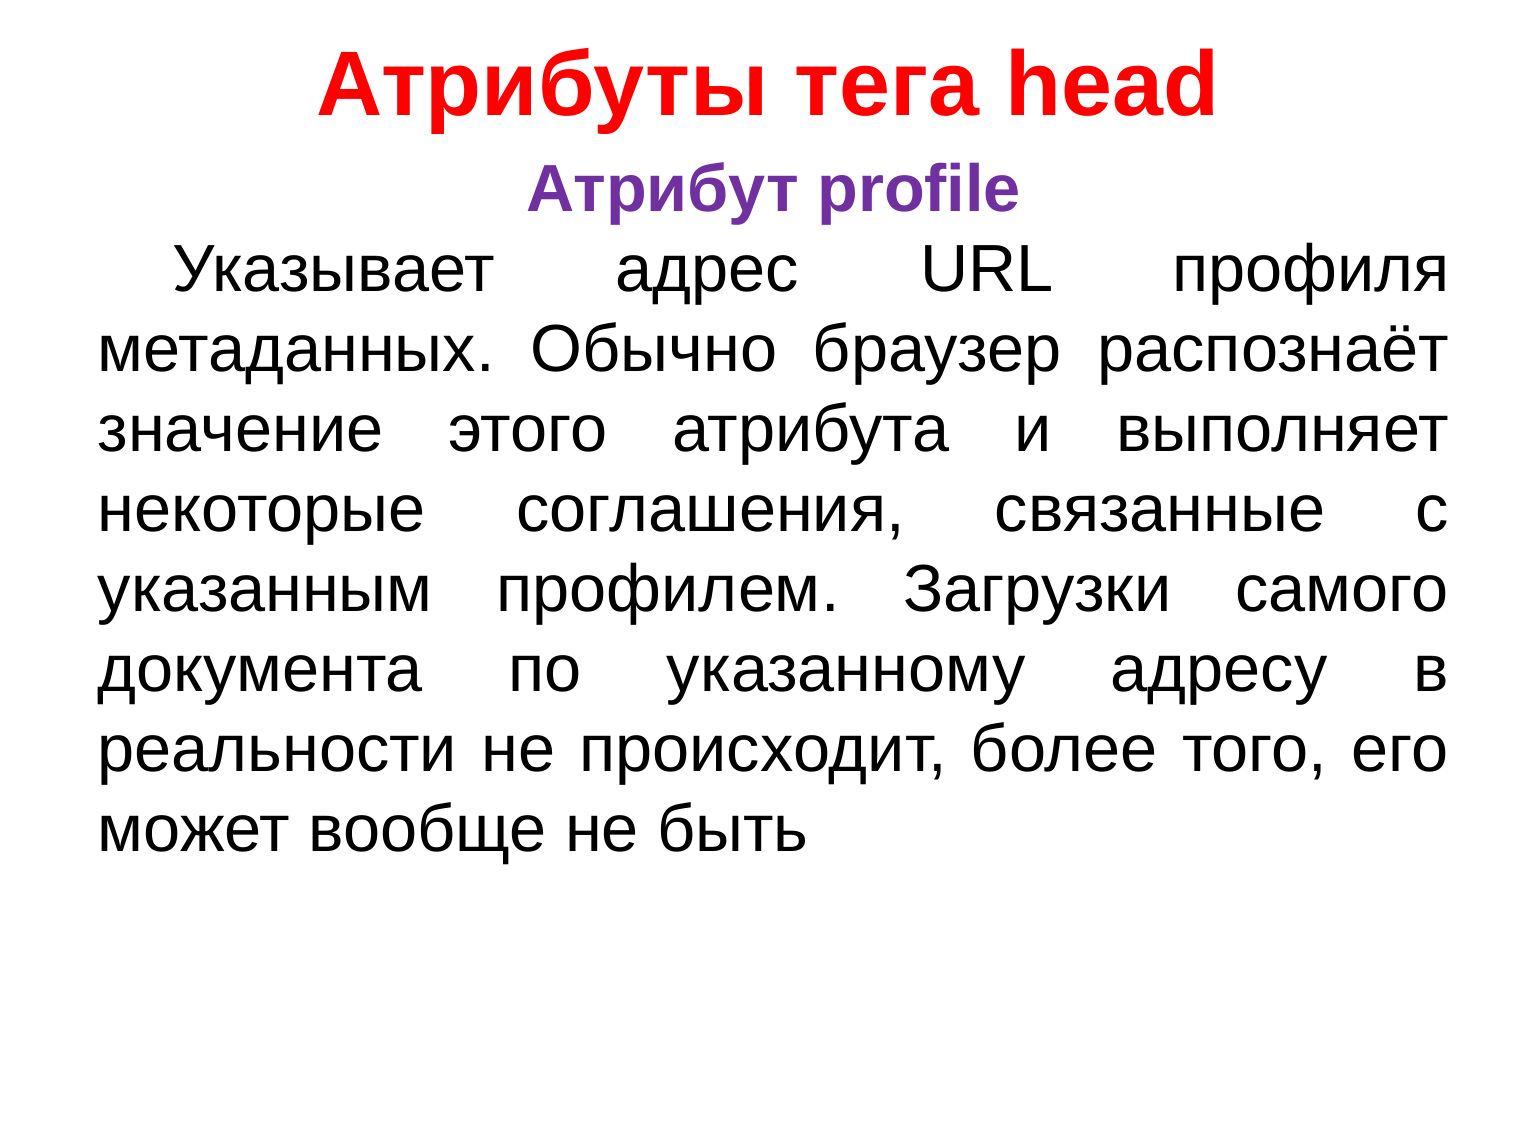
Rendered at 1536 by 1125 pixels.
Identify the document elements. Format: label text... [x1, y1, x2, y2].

title Атрибуты тега head [76, 0, 1459, 173]
list Атрибут profile Указывает адрес URL профиля метаданных. Обычно браузер распознаёт значение этого атрибута и выполняет некоторые соглашения, связанные с указанным профилем. Загрузки самого документа по указанному адресу в реальности не происходит, более того, его может вообще не быть [82, 137, 1465, 880]
